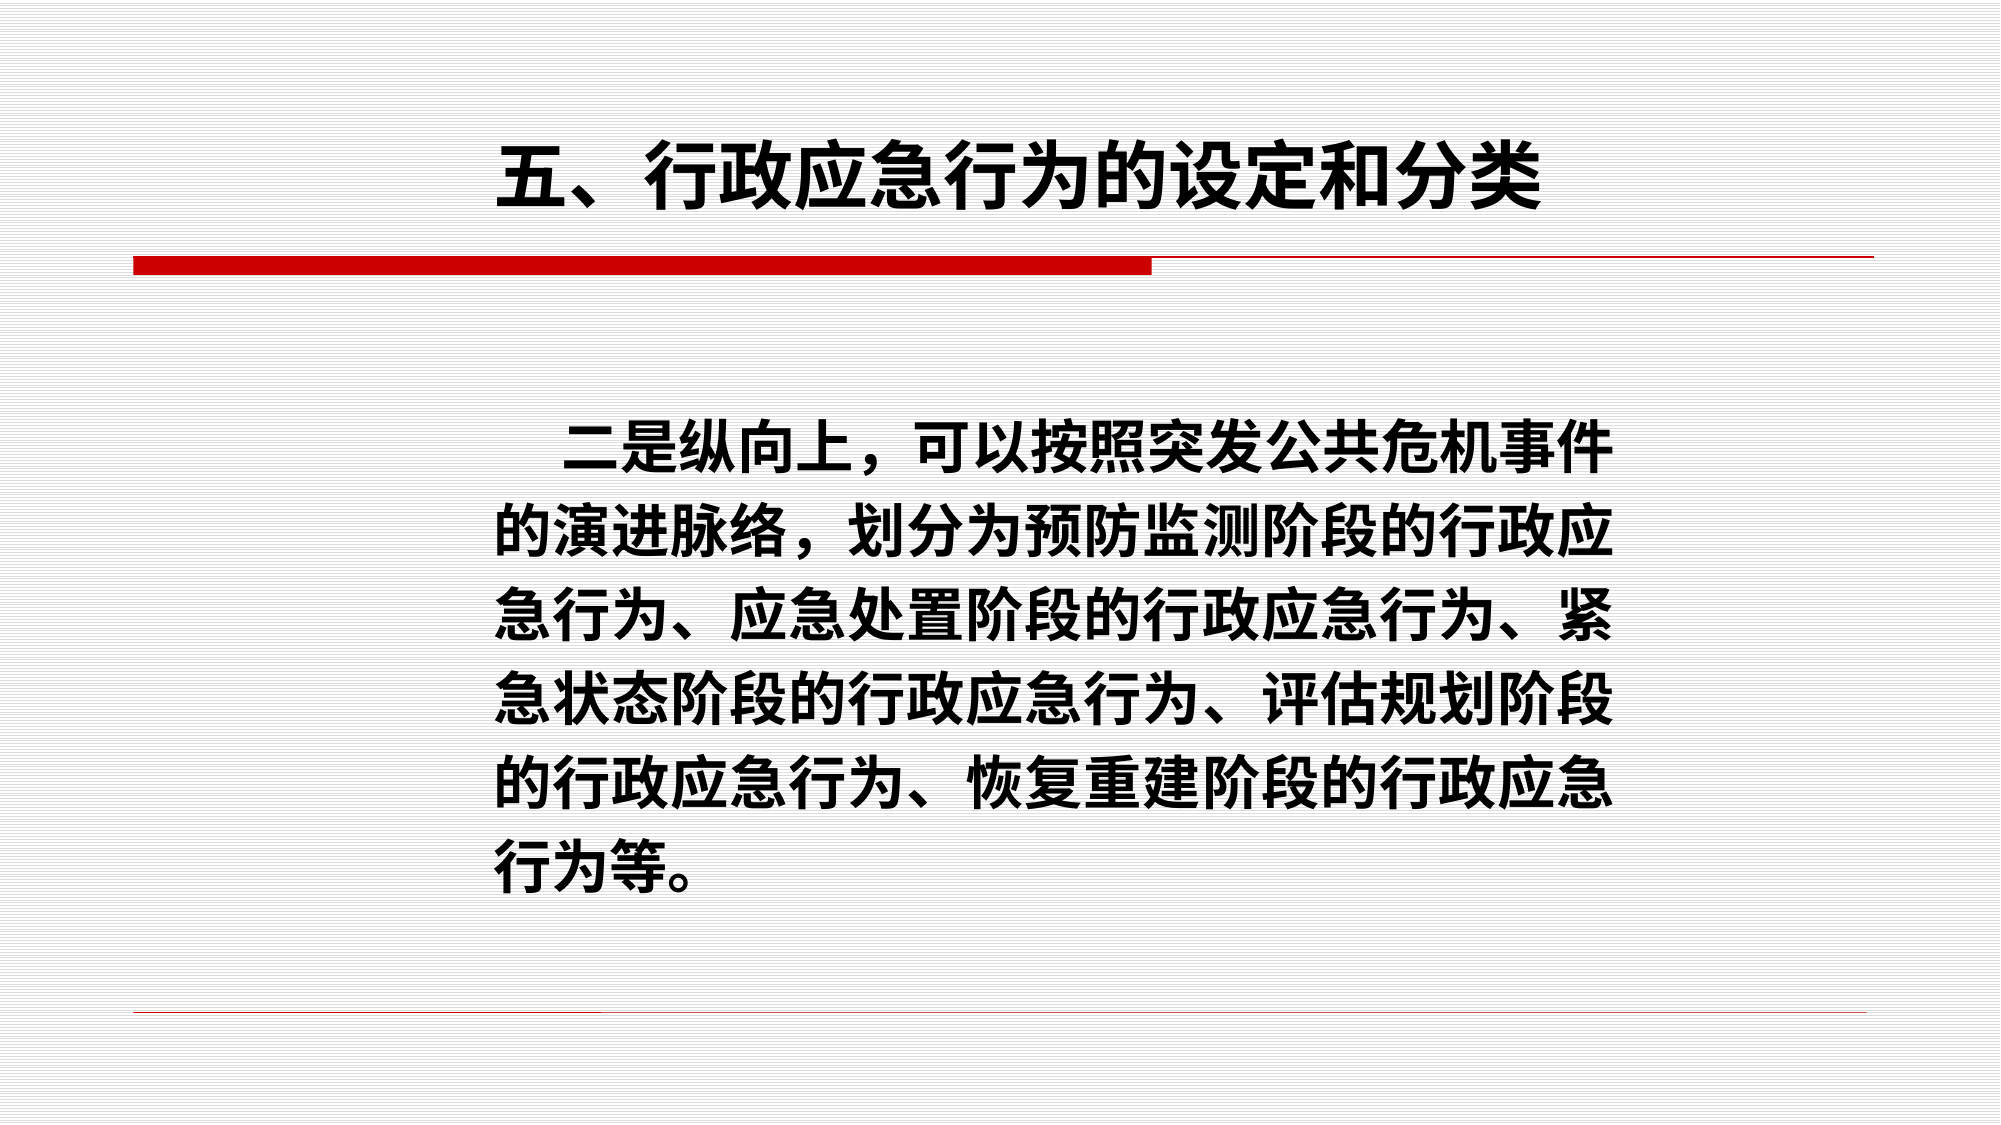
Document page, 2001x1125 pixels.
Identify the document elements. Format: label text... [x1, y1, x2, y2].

text_box 二是纵向上，可以按照突发公共危机事件的演进脉络，划分为预防监测阶段的行政应急行为、应急处置阶段的行政应急行为、紧急状态阶段的行政应急行为、评估规划阶段的行政应急行为、恢复重建阶段的行政应急行为等。 [478, 388, 1631, 908]
text_box 五、行政应急行为的设定和分类 [478, 63, 1696, 226]
